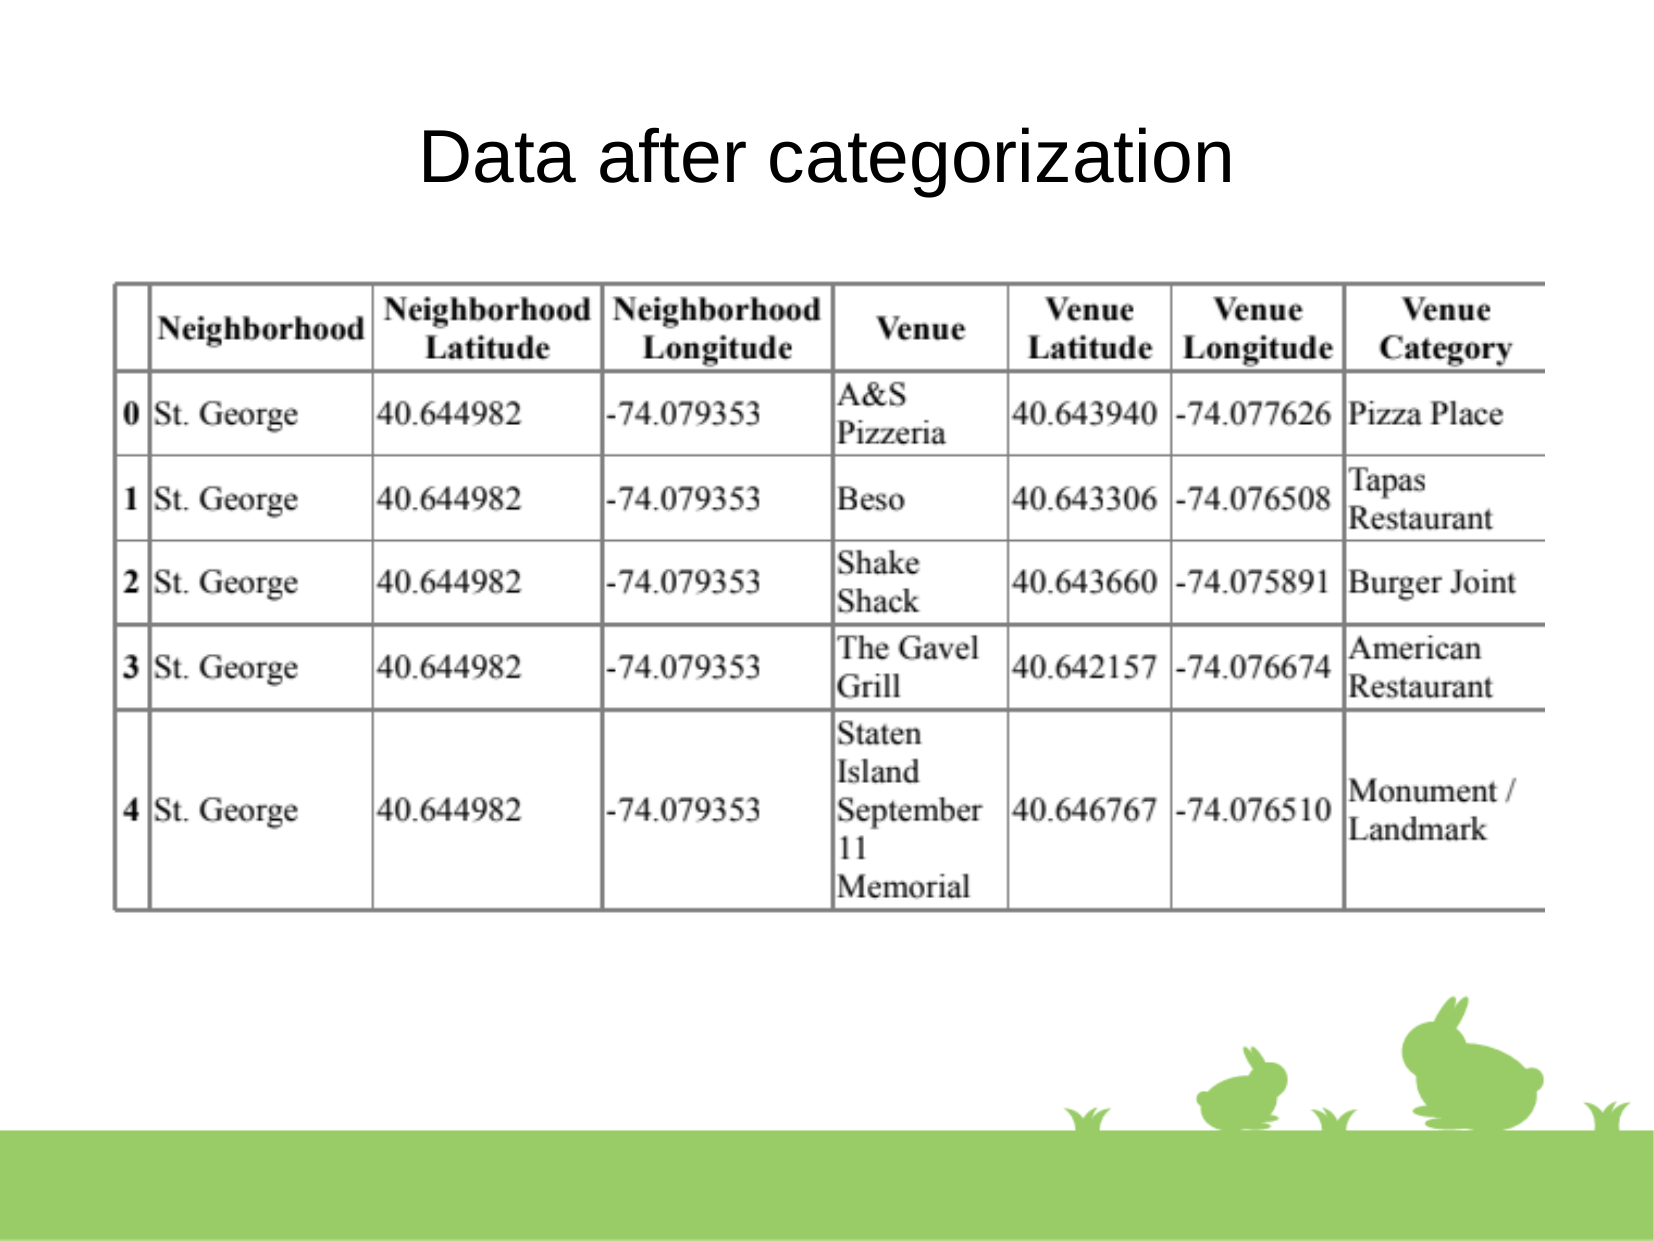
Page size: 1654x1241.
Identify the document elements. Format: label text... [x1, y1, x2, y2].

text_box Data after categorization [82, 49, 1571, 257]
picture [0, 0, 1654, 1241]
